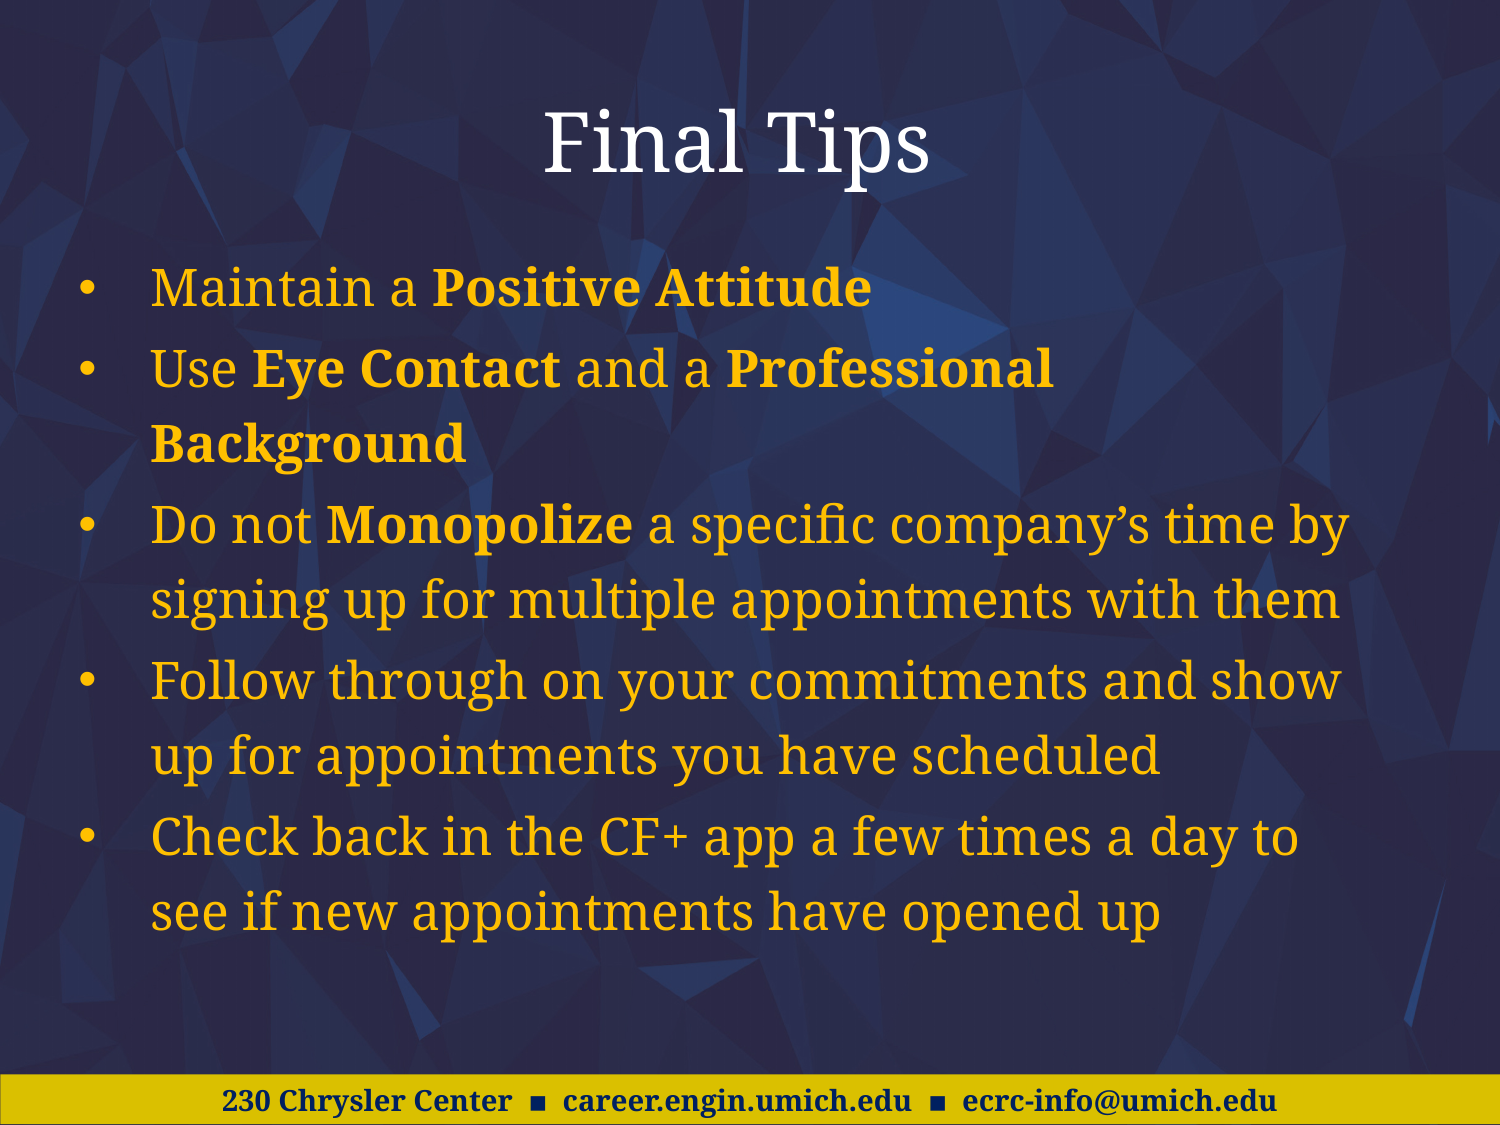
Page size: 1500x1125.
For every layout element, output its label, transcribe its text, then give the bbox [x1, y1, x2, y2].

picture [0, 0, 1500, 1074]
title Final Tips [50, 45, 1425, 233]
text_box 230 Chrysler Center ▪ career.engin.umich.edu ▪ ecrc-info@umich.edu [0, 1074, 1500, 1125]
list Maintain a Positive Attitude Use Eye Contact and a Professional Background Do not Monopolize a specific company’s time by signing up for multiple appointments with them Follow through on your commitments and show up for appointments you have scheduled Check back in the CF+ app a few times a day to see if new appointments have opened up [46, 212, 1397, 1000]
